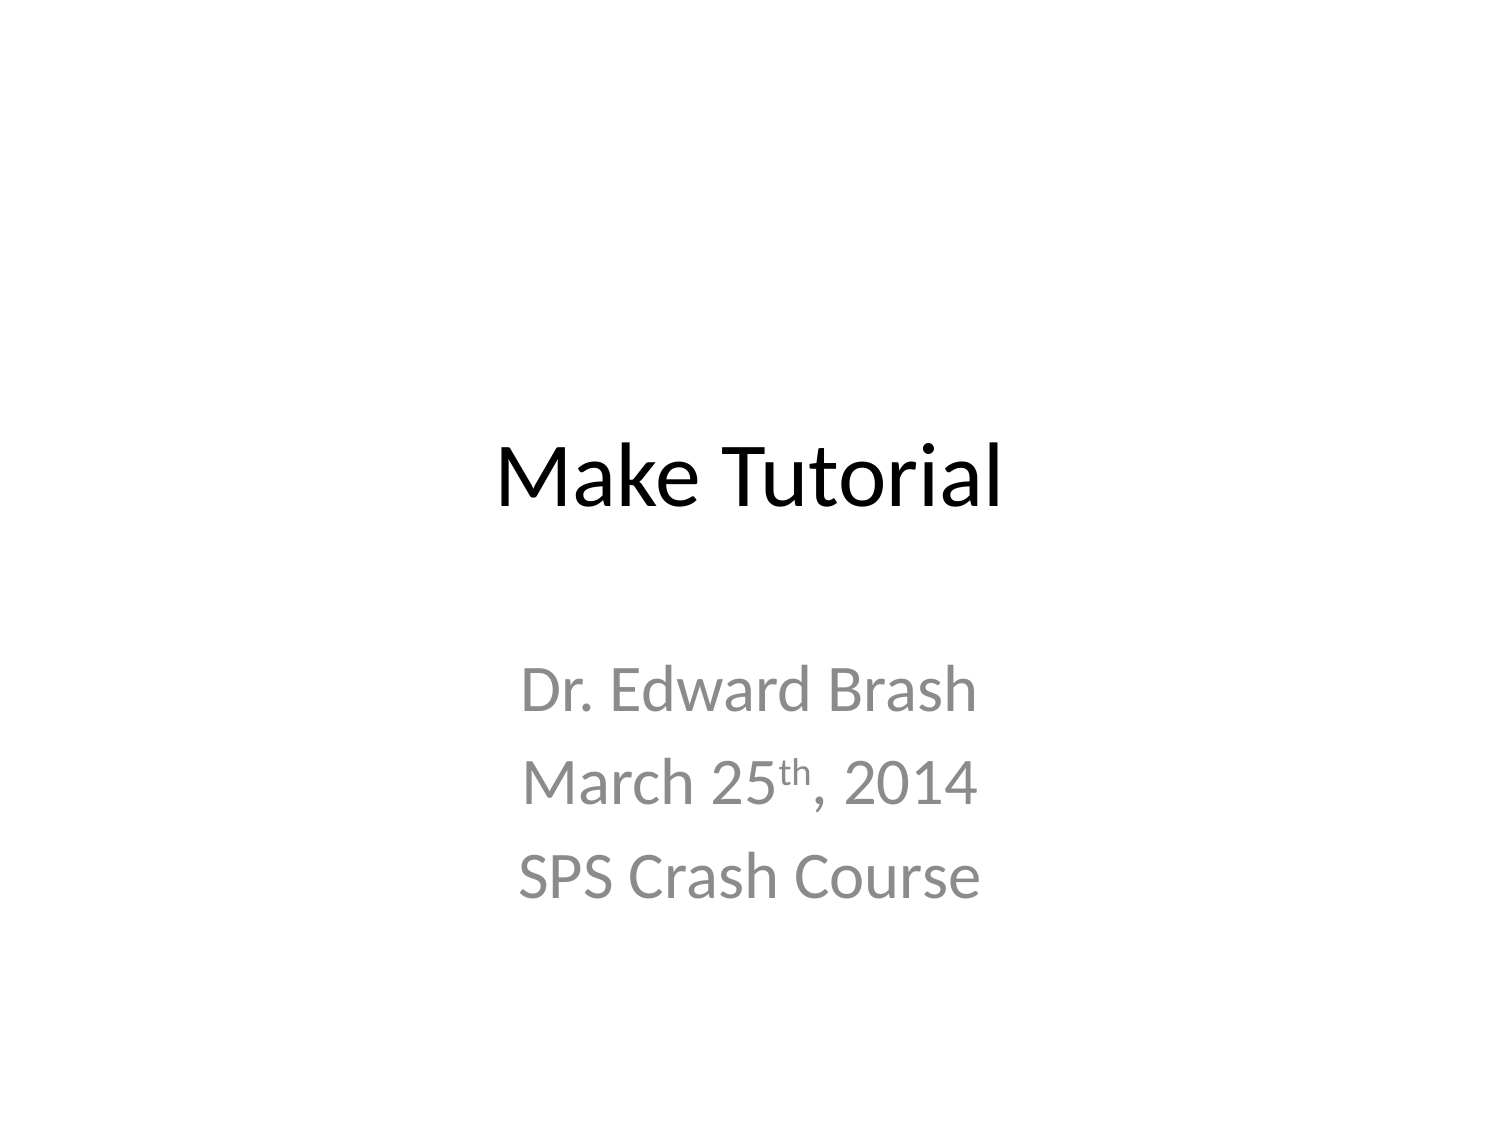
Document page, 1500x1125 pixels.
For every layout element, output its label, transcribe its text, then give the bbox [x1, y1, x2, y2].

subtitle Dr. Edward Brash March 25th, 2014 SPS Crash Course [225, 637, 1275, 925]
title Make Tutorial [112, 349, 1388, 591]
